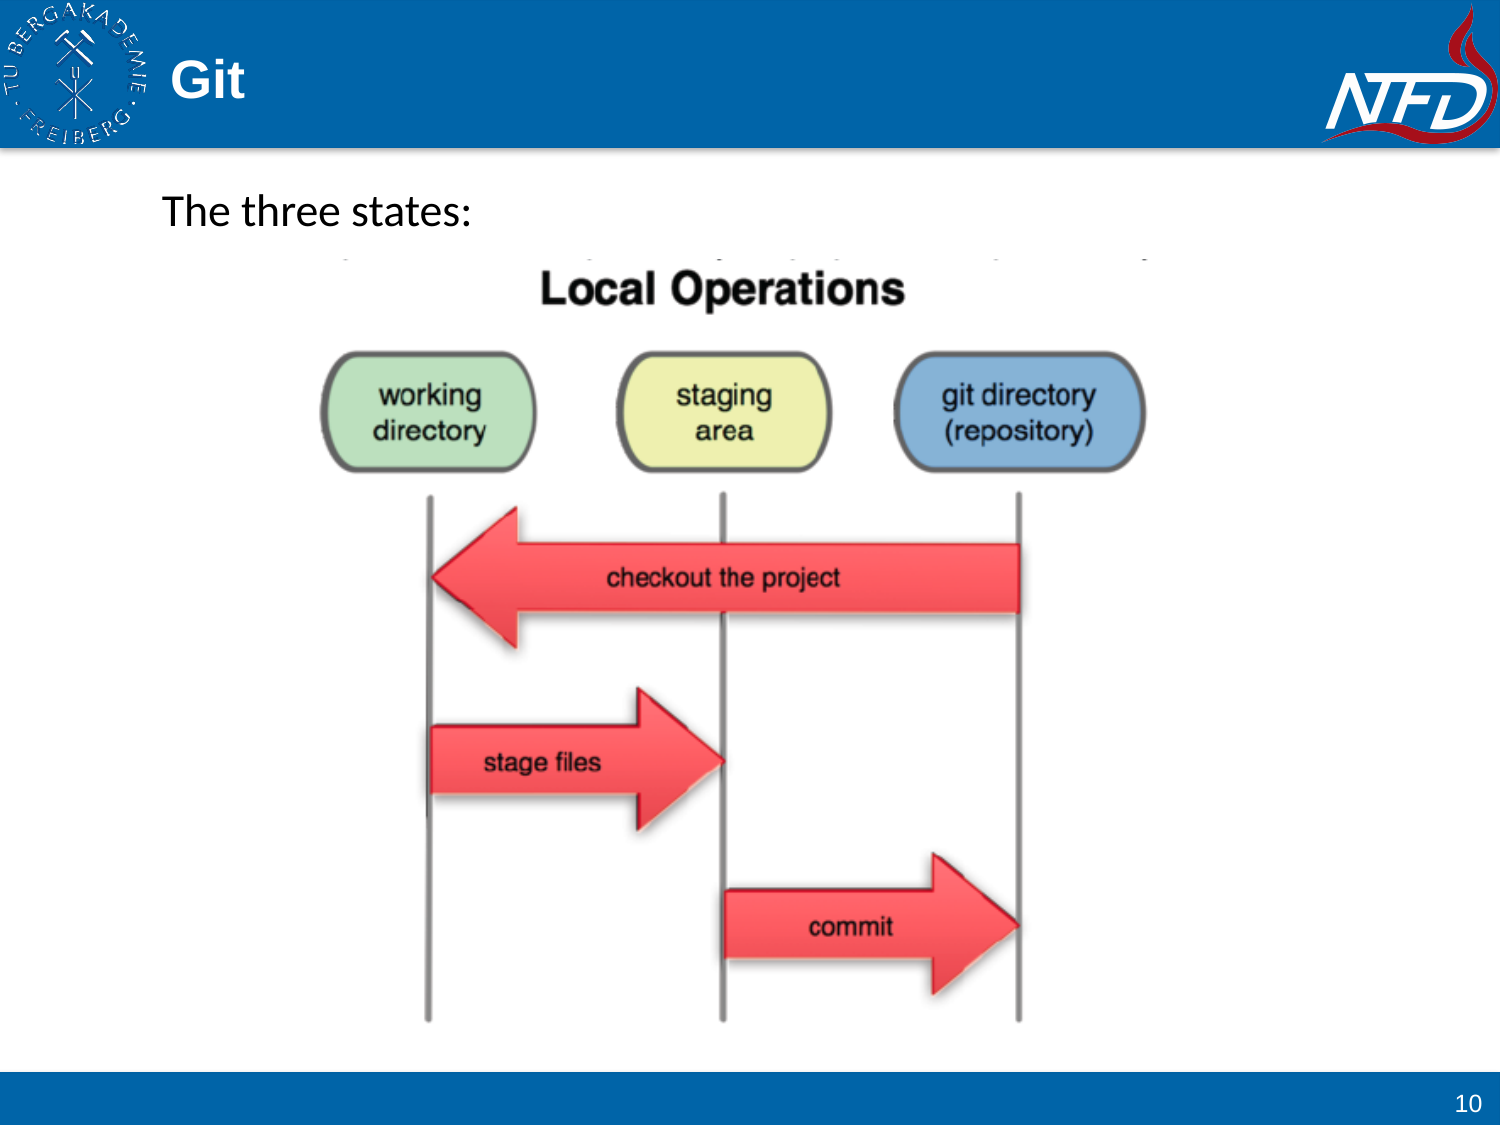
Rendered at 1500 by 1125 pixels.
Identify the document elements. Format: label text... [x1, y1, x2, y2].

picture [300, 259, 1175, 1059]
list The three states: [146, 172, 1294, 949]
picture [1321, 2, 1498, 144]
picture [5, 7, 142, 143]
title Git [155, 19, 1313, 135]
